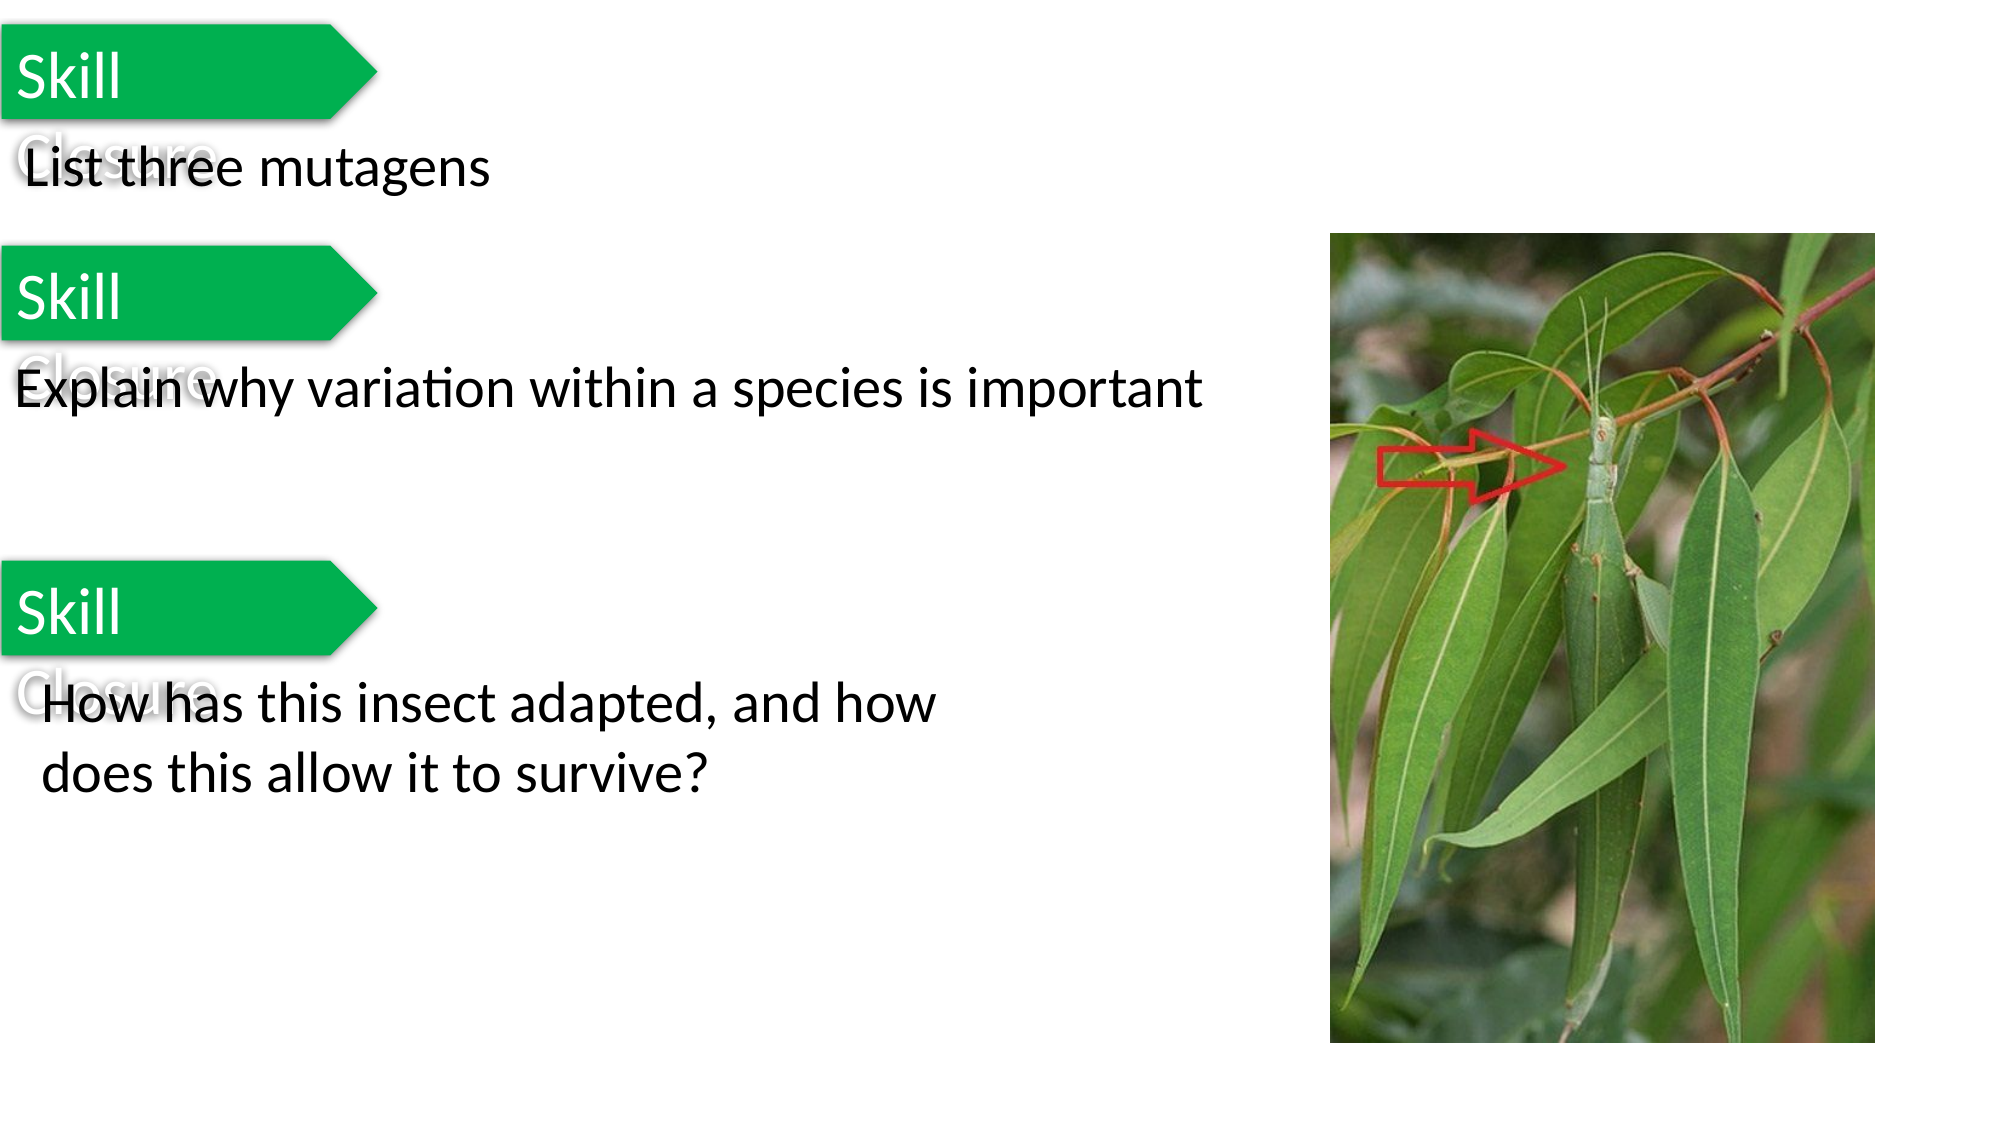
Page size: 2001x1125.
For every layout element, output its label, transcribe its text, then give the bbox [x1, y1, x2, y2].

picture [1330, 233, 1875, 1043]
text_box Skill Closure [1, 24, 378, 119]
text_box Skill Closure [1, 560, 378, 656]
text_box Explain why variation within a species is important [0, 341, 1229, 427]
text_box List three mutagens [10, 120, 1961, 205]
text_box Skill Closure [1, 245, 378, 341]
text_box How has this insect adapted, and how does this allow it to survive? [26, 656, 1064, 812]
